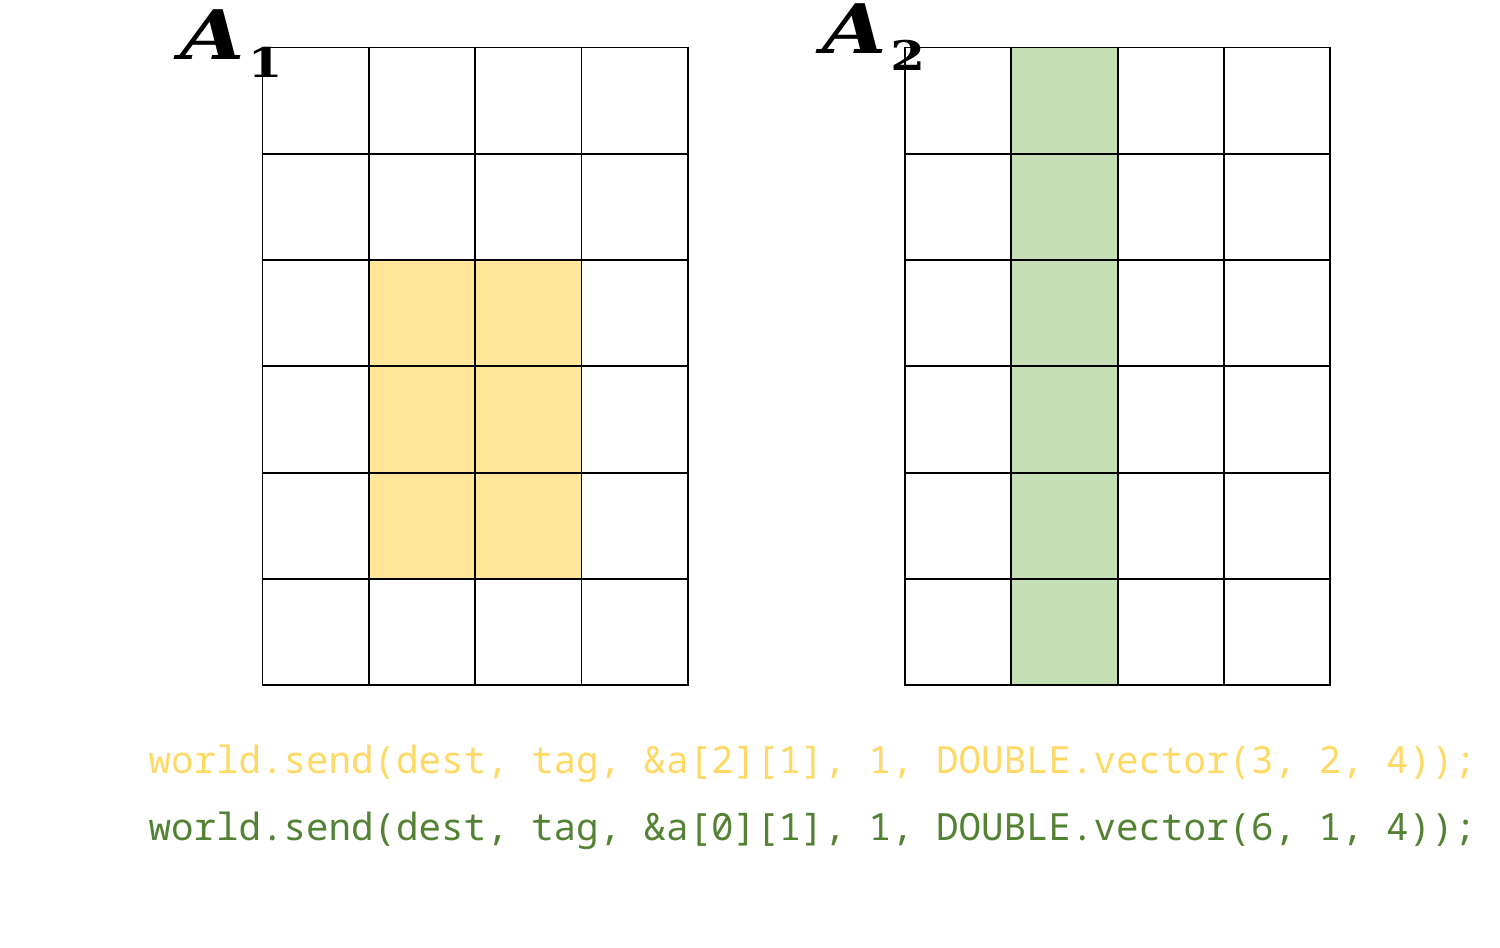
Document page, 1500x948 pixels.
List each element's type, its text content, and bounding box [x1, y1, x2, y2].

text_box world.send(dest, tag, &a[0][1], 1, DOUBLE.vector(6, 1, 4)); [133, 795, 1491, 856]
text_box world.send(dest, tag, &a[2][1], 1, DOUBLE.vector(3, 2, 4)); [133, 728, 1491, 789]
